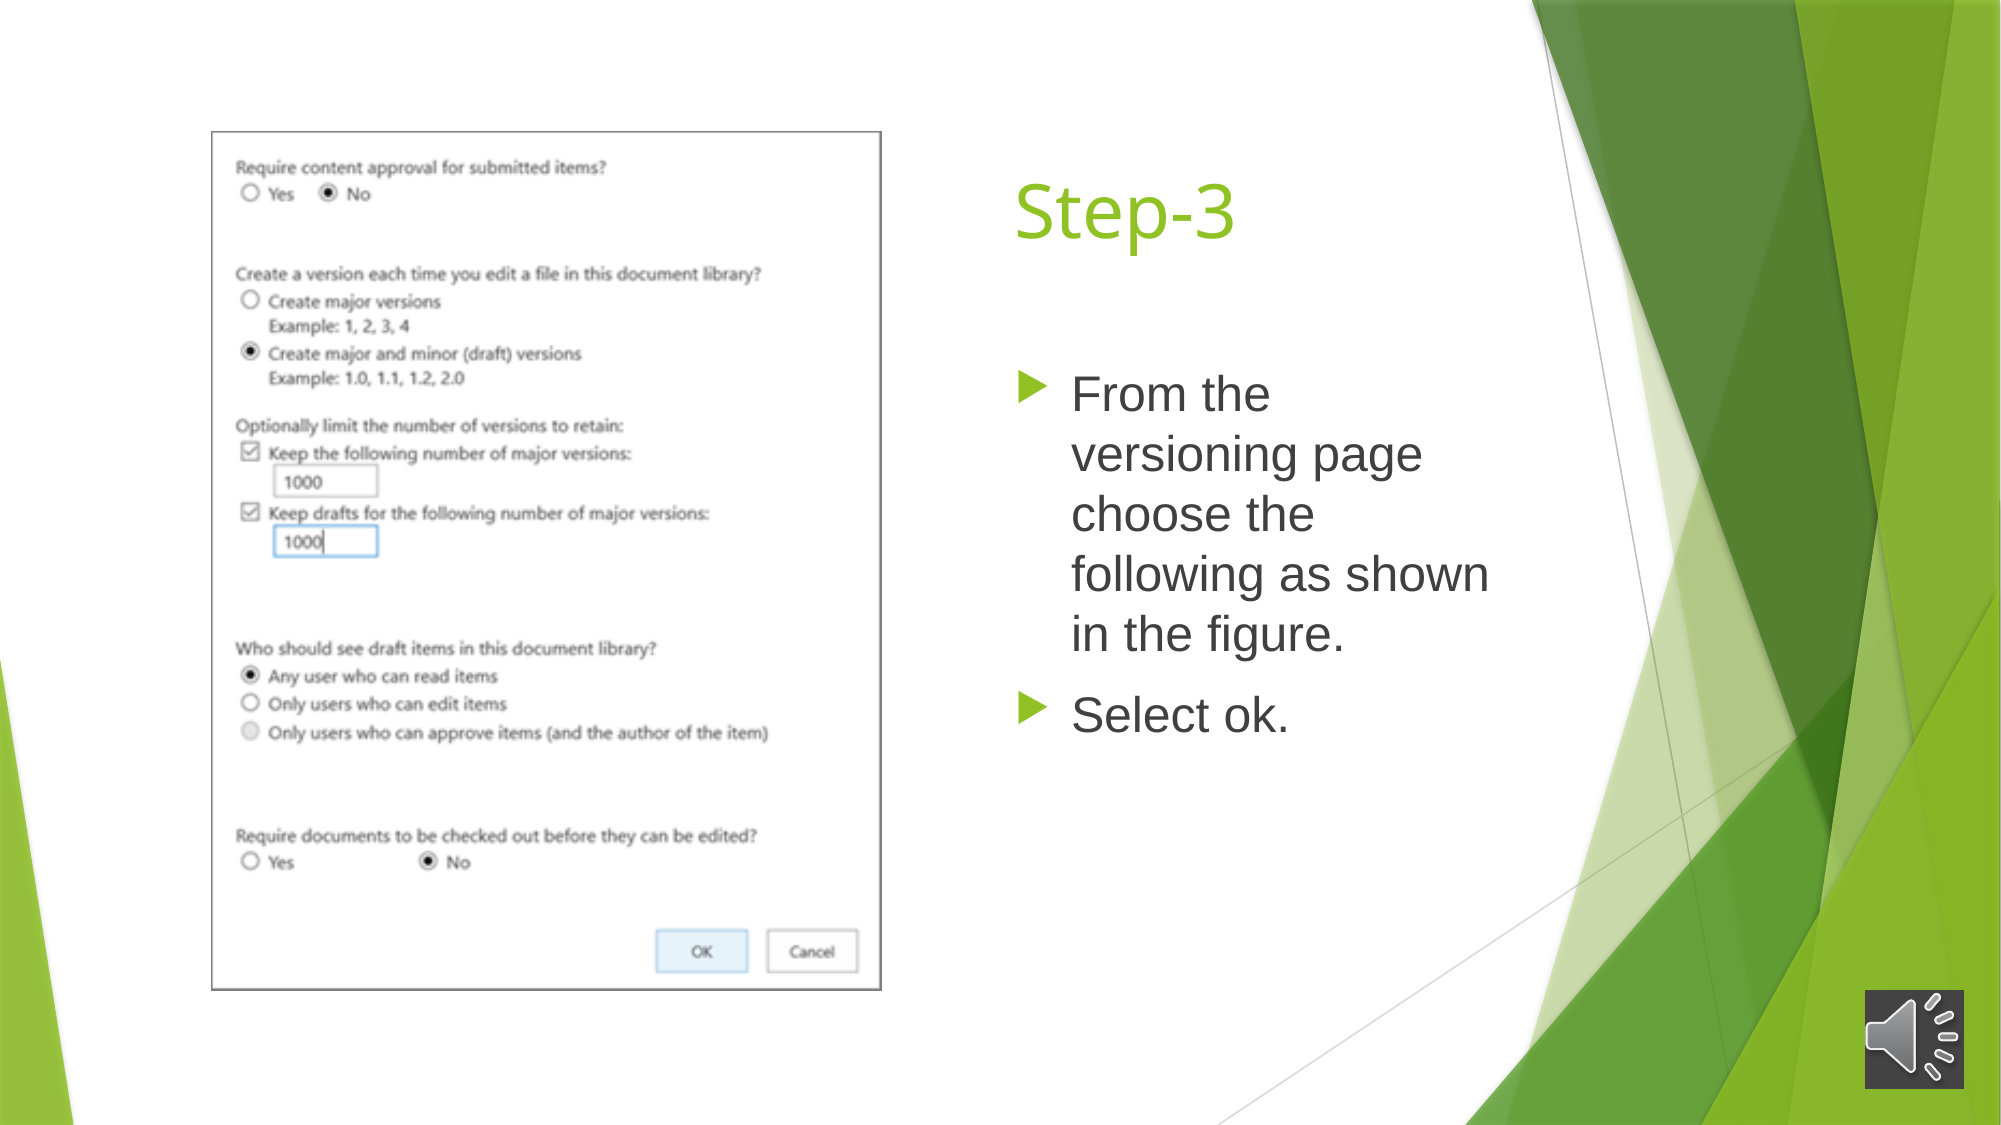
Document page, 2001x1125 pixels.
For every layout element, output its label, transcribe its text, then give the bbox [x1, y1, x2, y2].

title Step-3 [999, 99, 1522, 317]
picture [210, 131, 882, 992]
picture [1864, 989, 1966, 1091]
list From the versioning page choose the following as shown in the figure. Select ok. [999, 354, 1521, 992]
